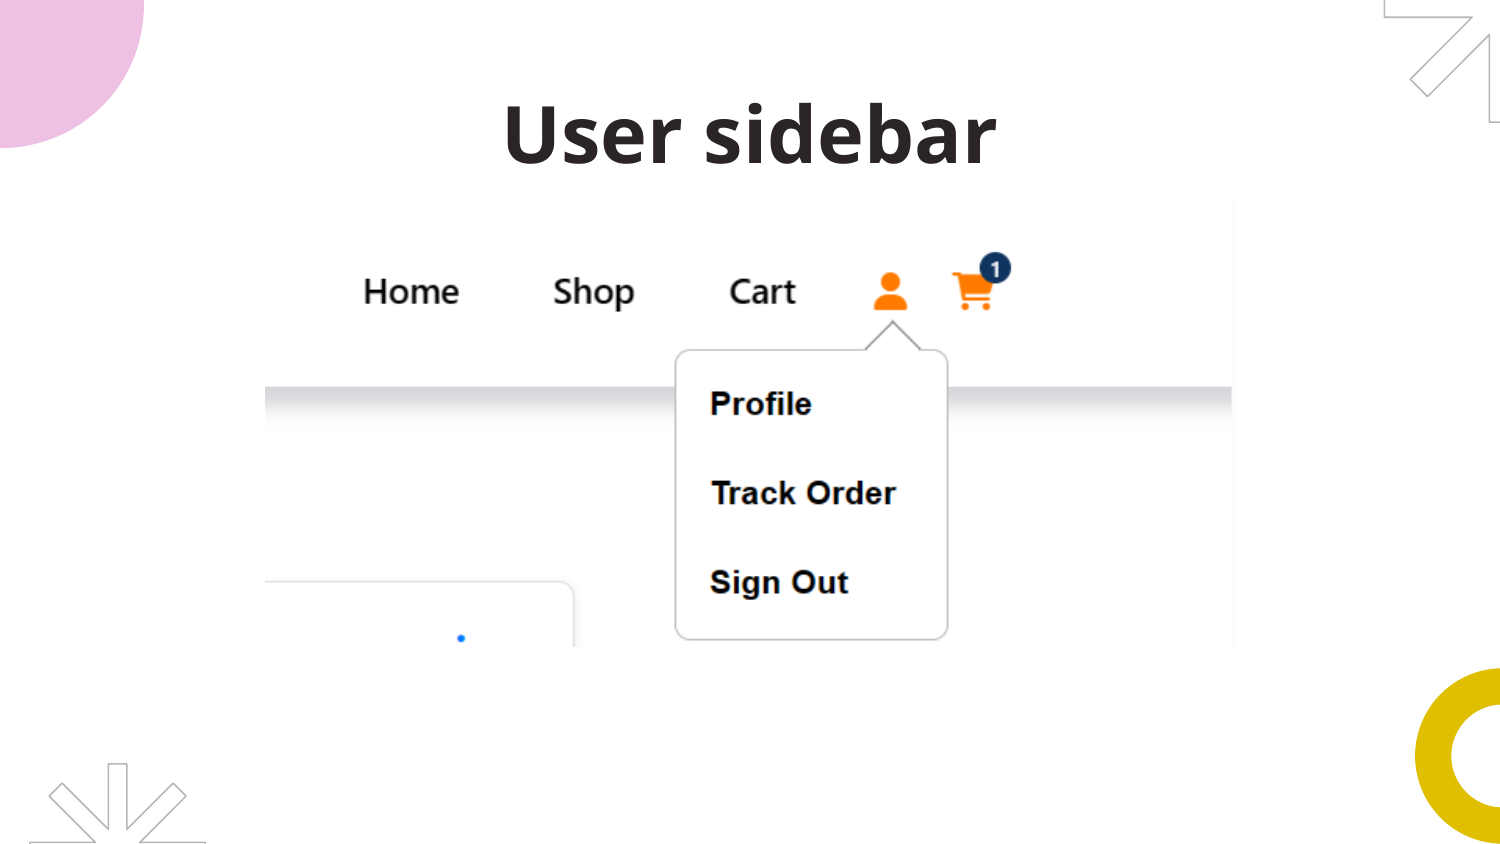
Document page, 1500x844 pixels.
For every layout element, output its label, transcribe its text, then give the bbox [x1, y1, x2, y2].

title User sidebar [117, 87, 1383, 190]
picture [265, 196, 1235, 648]
